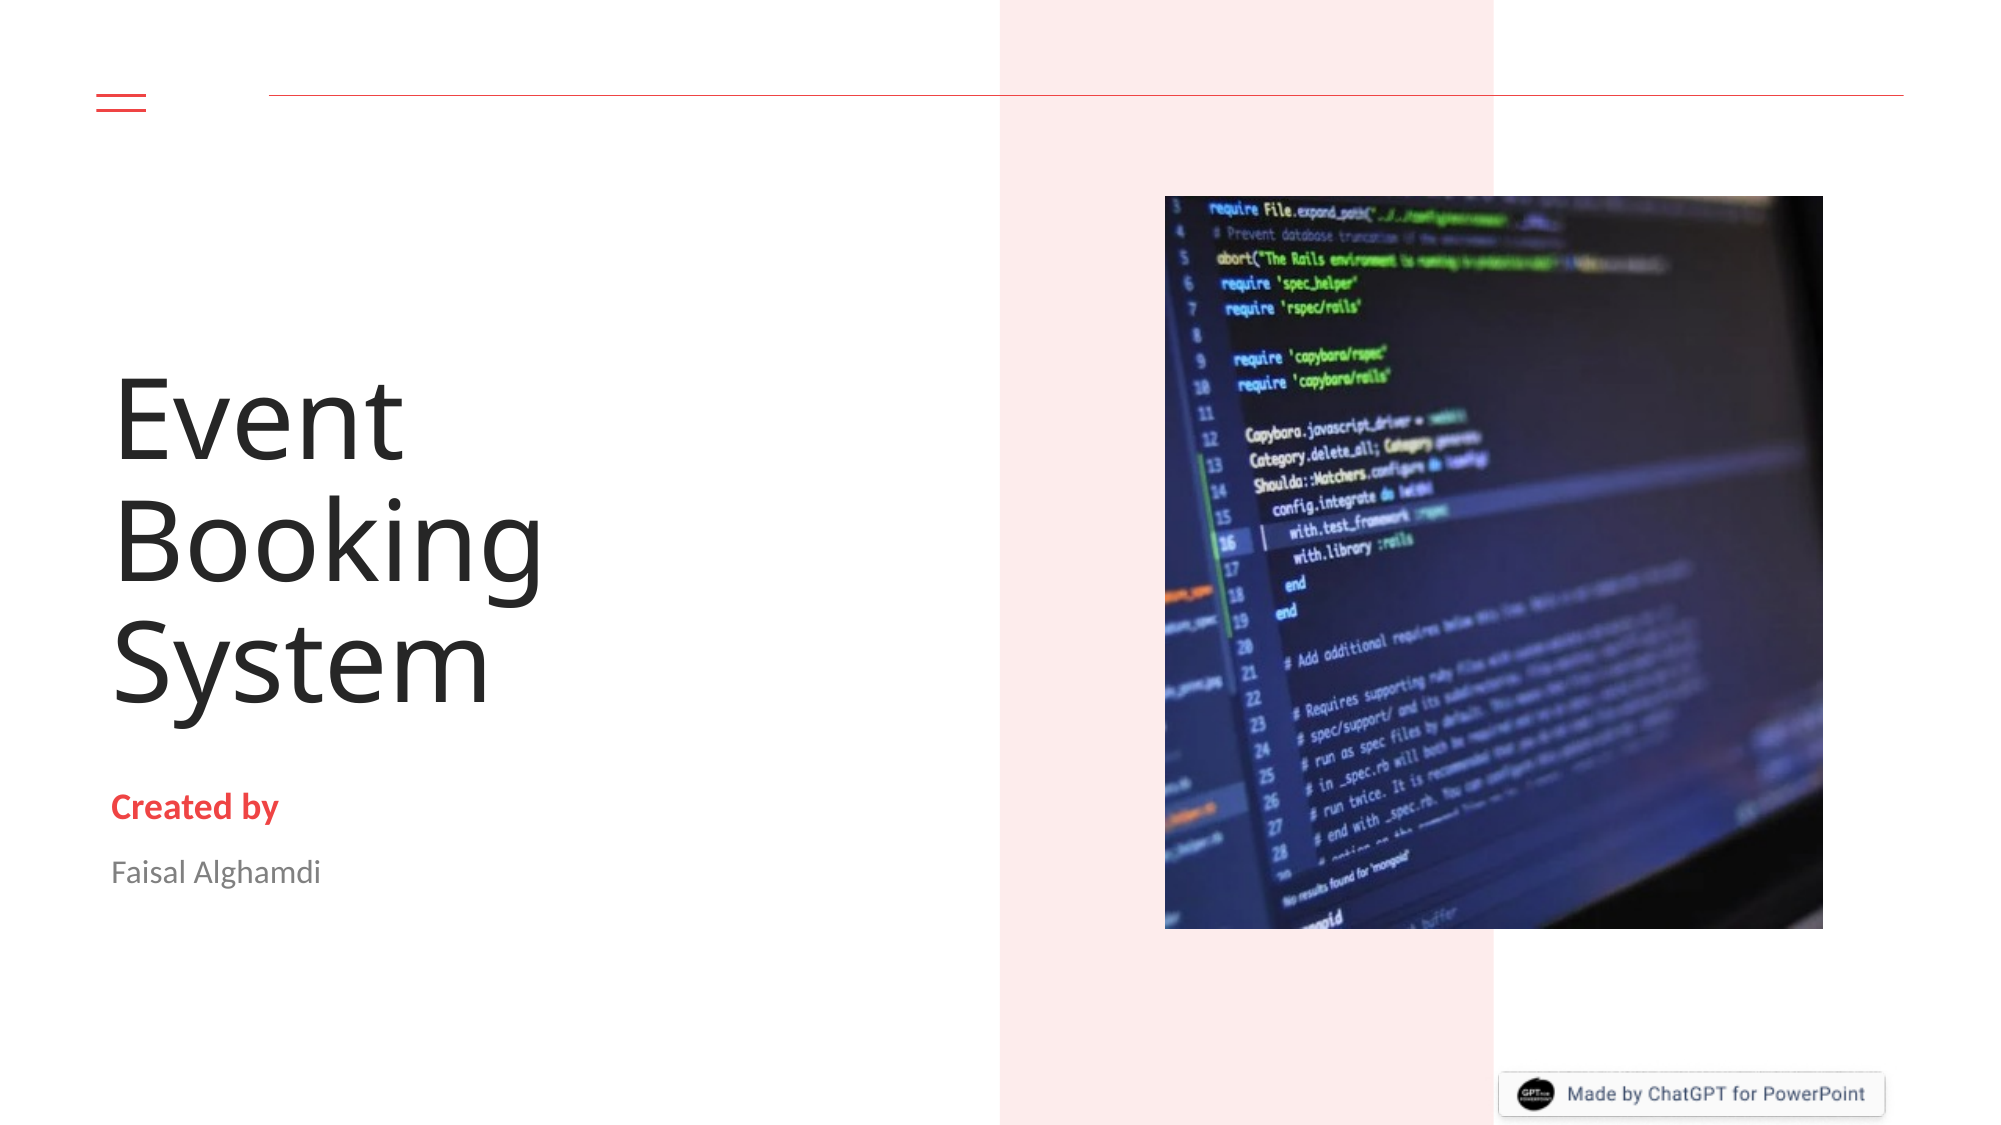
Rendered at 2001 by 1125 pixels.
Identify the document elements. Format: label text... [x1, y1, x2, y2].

picture [1165, 196, 1823, 929]
title Event Booking System [96, 235, 835, 735]
list Faisal Alghamdi [96, 840, 670, 901]
picture [1494, 1058, 1901, 1125]
list Created by [96, 774, 670, 835]
